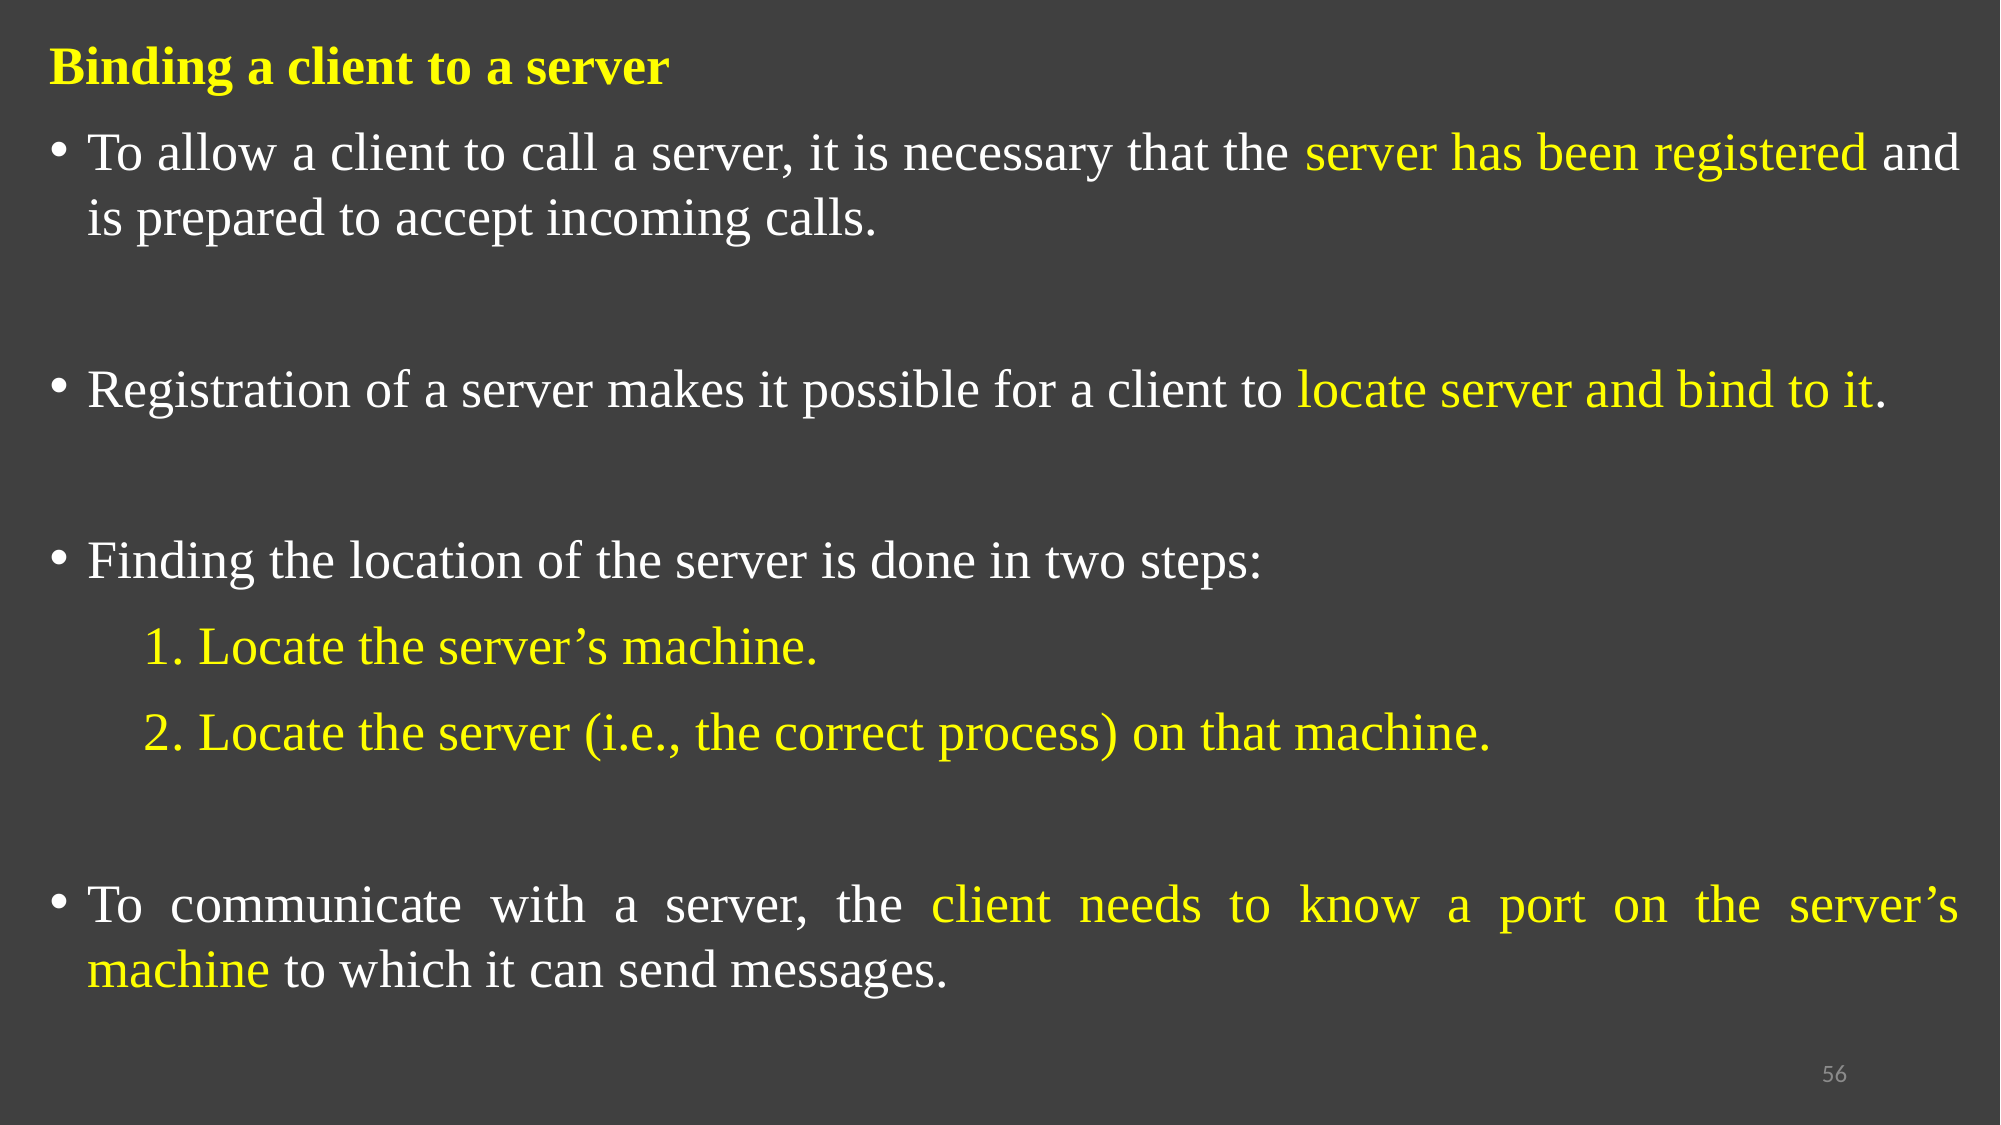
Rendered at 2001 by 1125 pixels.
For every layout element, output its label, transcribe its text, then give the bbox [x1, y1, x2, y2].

slide_number 56 [1412, 1042, 1863, 1103]
list Binding a client to a server To allow a client to call a server, it is necessary that the server has been registered and is prepared to accept incoming calls. Registration of a server makes it possible for a client to locate server and bind to it. Finding the location of the server is done in two steps: 1. Locate the server’s machine. 2. Locate the server (i.e., the correct process) on that machine. To communicate with a server, the client needs to know a port on the server’s machine to which it can send messages. [34, 22, 1976, 1103]
